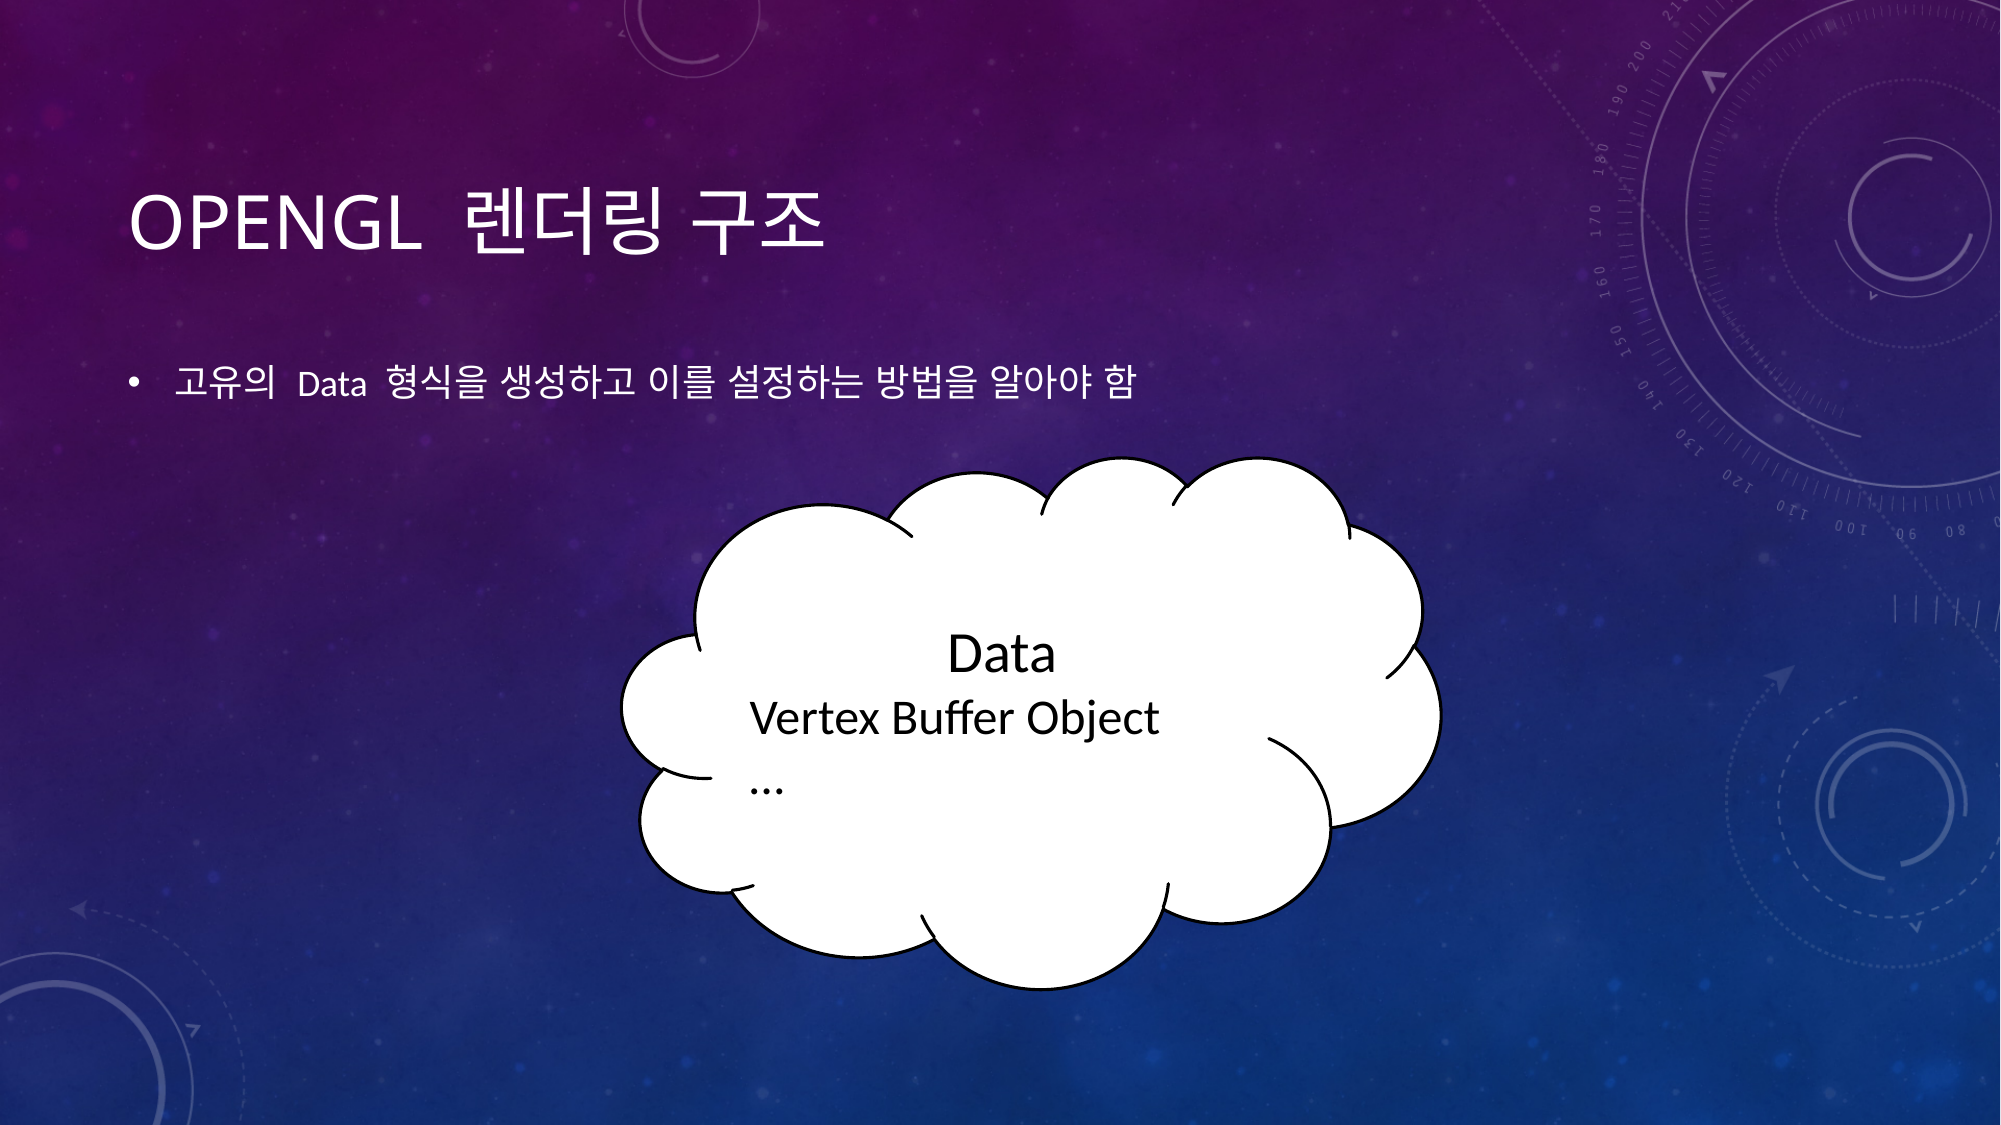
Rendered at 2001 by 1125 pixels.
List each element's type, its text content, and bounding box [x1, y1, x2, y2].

title OpenGL 렌더링 구조 [112, 99, 1775, 339]
picture [0, 0, 2001, 1125]
text_box Data Vertex Buffer Object … [619, 456, 1443, 992]
list 고유의 Data 형식을 생성하고 이를 설정하는 방법을 알아야 함 [112, 351, 1775, 950]
